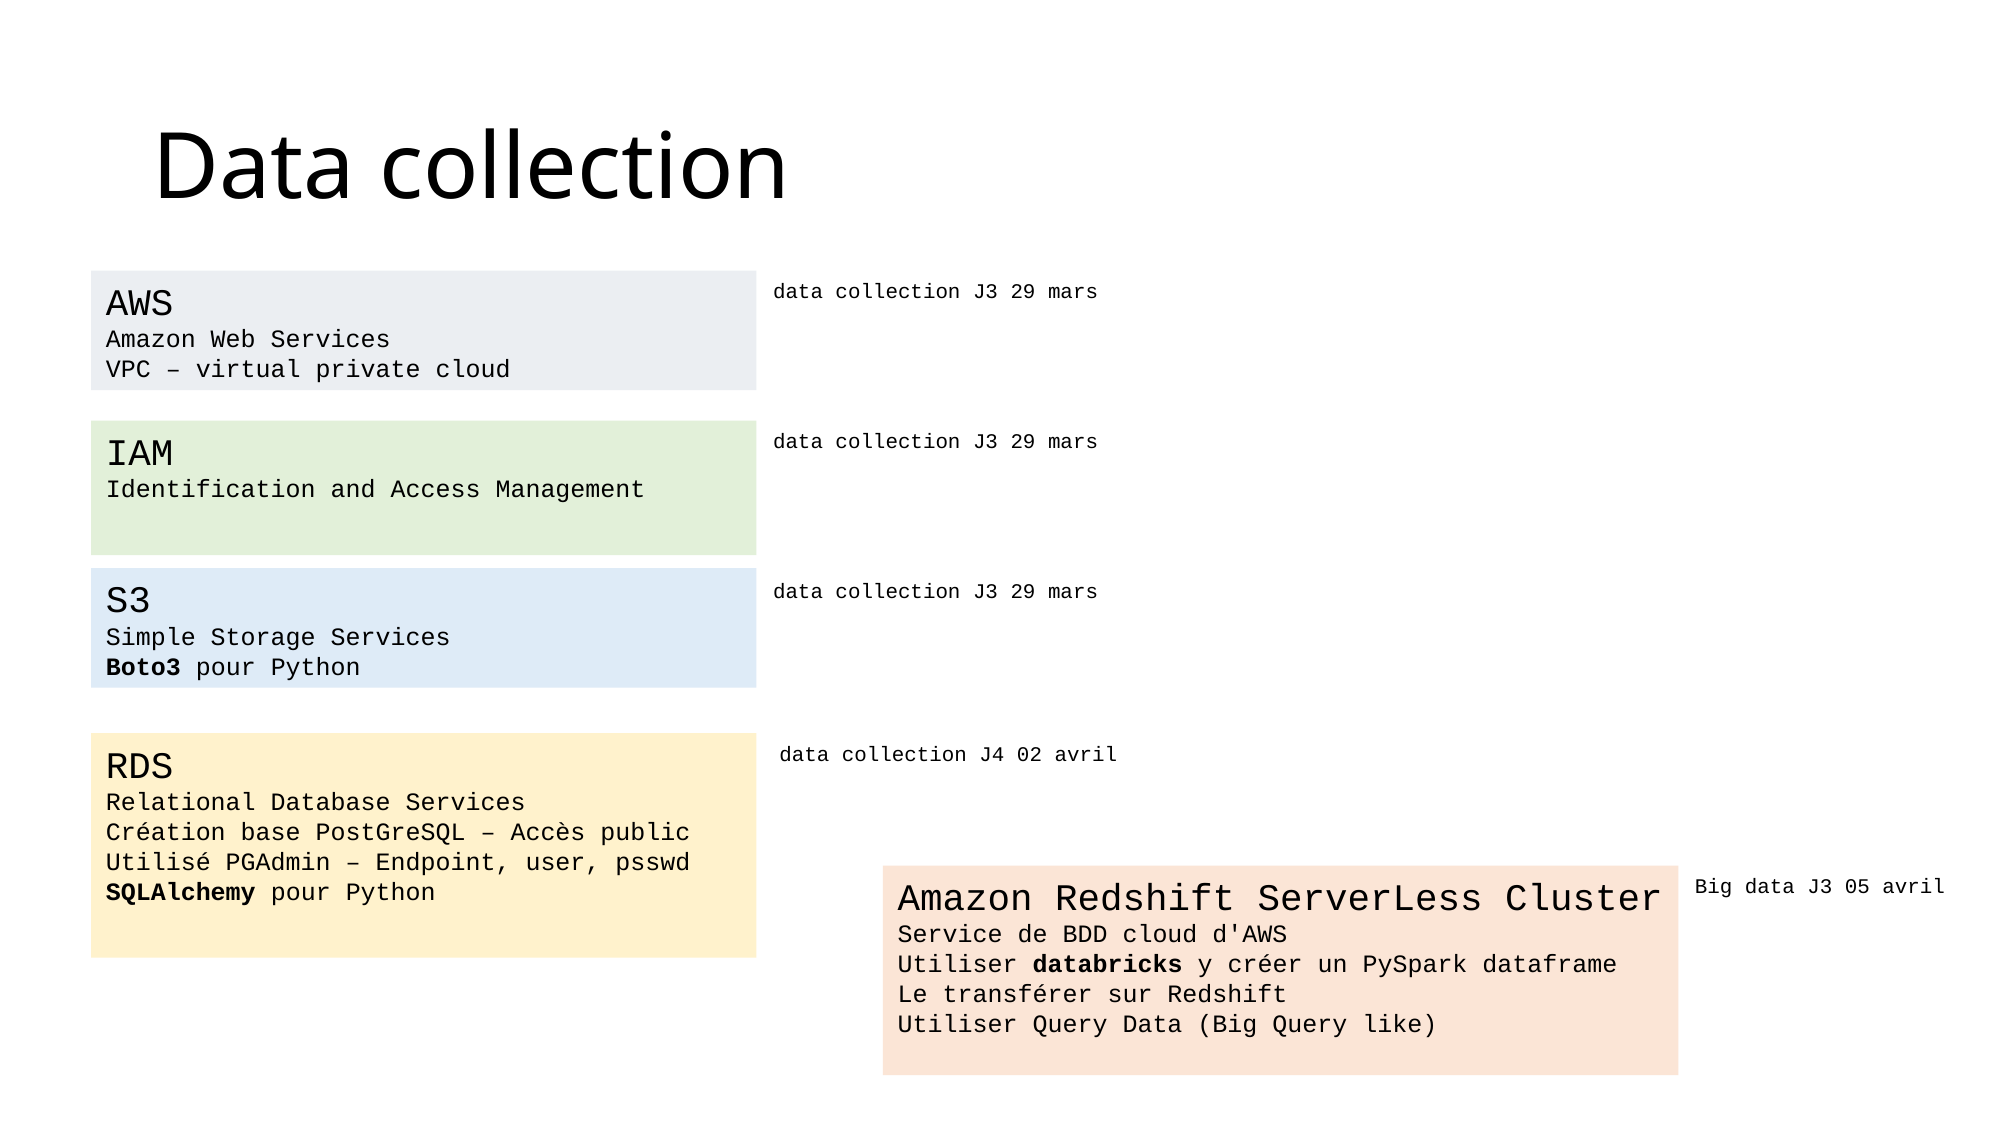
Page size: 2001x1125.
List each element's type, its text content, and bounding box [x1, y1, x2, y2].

text_box AWS Amazon Web Services VPC – virtual private cloud [91, 270, 757, 391]
text_box RDS Relational Database Services Création base PostGreSQL – Accès public Utilisé PGAdmin – Endpoint, user, psswd SQLAlchemy pour Python [91, 733, 757, 958]
text_box IAM Identification and Access Management [91, 420, 757, 556]
text_box data collection J3 29 mars [758, 570, 1114, 611]
text_box Big data J3 05 avril [1680, 865, 1960, 906]
text_box data collection J3 29 mars [758, 420, 1114, 461]
text_box Amazon Redshift ServerLess Cluster Service de BDD cloud d'AWS Utiliser databricks y créer un PySpark dataframe Le transférer sur Redshift Utiliser Query Data (Big Query like) [882, 865, 1679, 1076]
text_box data collection J4 02 avril [764, 733, 1132, 773]
text_box S3 Simple Storage Services Boto3 pour Python [91, 568, 757, 688]
text_box data collection J3 29 mars [758, 278, 1114, 311]
title Data collection [137, 59, 1863, 278]
